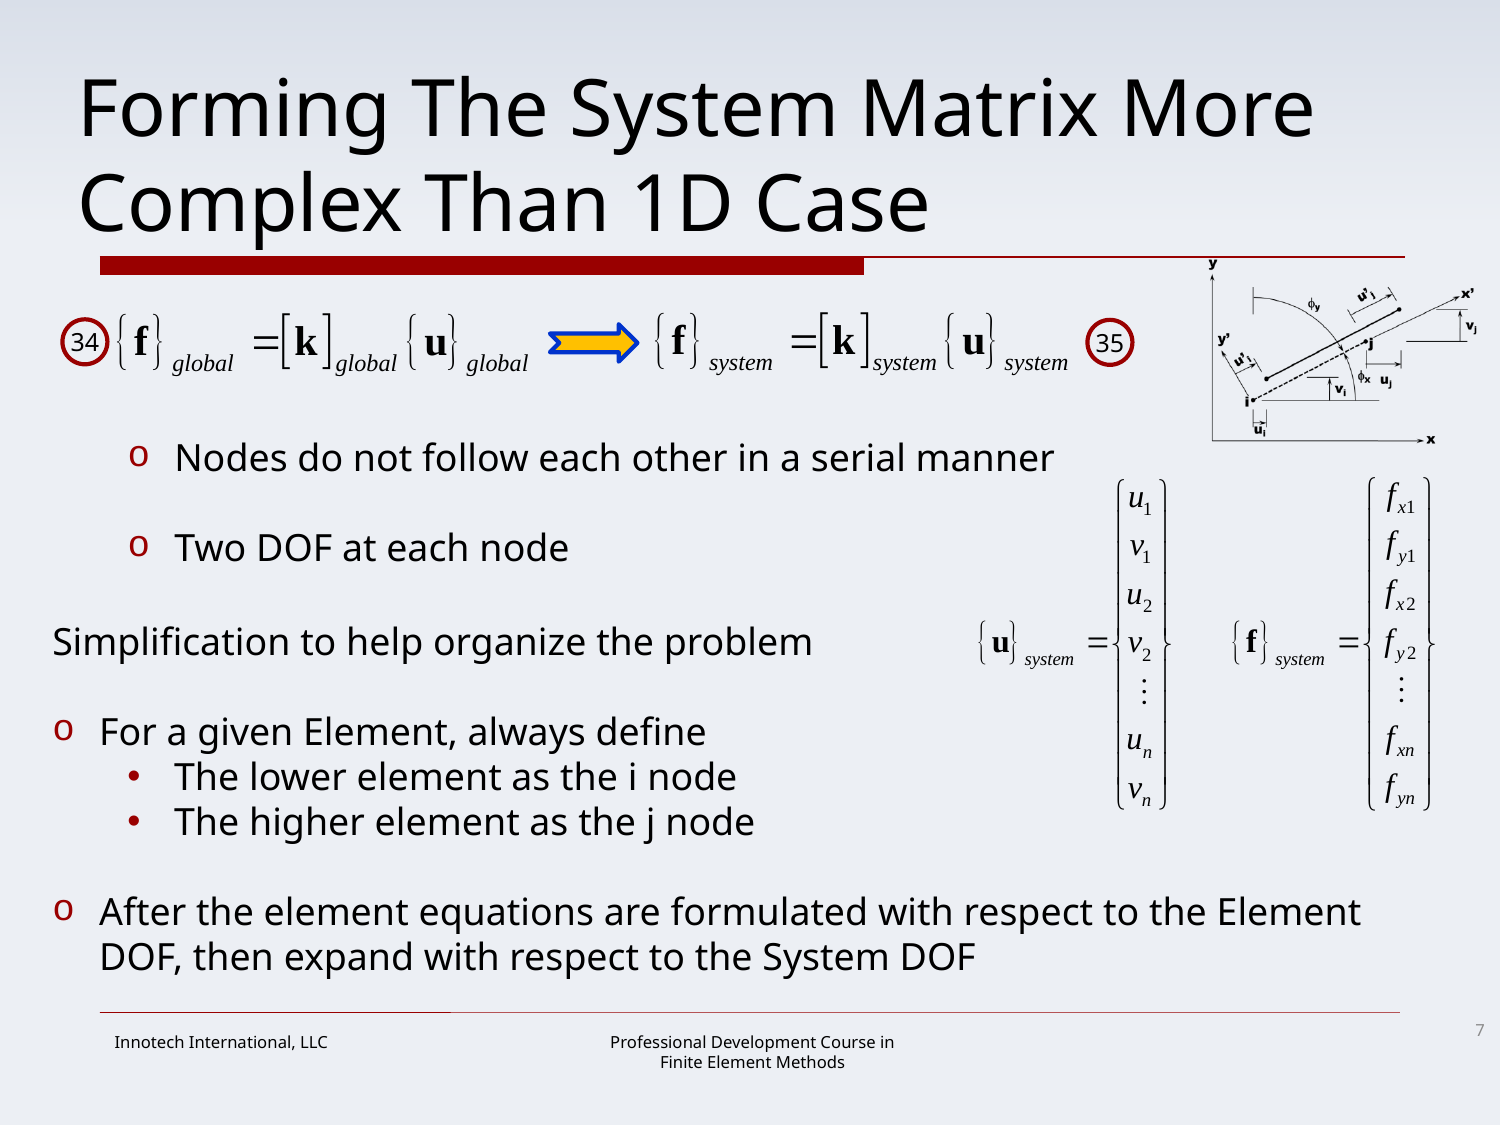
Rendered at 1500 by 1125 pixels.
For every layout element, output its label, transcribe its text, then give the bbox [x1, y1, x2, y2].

slide_number 7 [1149, 1012, 1500, 1073]
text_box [649, 309, 1076, 387]
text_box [112, 309, 538, 387]
picture [1199, 249, 1483, 456]
text_box Nodes do not follow each other in a serial manner Two DOF at each node [112, 426, 1071, 577]
text_box 35 [1087, 319, 1133, 365]
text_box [974, 471, 1178, 818]
text_box [549, 324, 638, 362]
text_box Simplification to help organize the problem For a given Element, always define The lower element as the i node The higher element as the j node After the element equations are formulated with respect to the Element DOF, then expand with respect to the System DOF [37, 610, 1463, 986]
text_box 34 [62, 319, 107, 365]
title Forming The System Matrix More Complex Than 1D Case [62, 50, 1463, 250]
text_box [1229, 471, 1444, 818]
